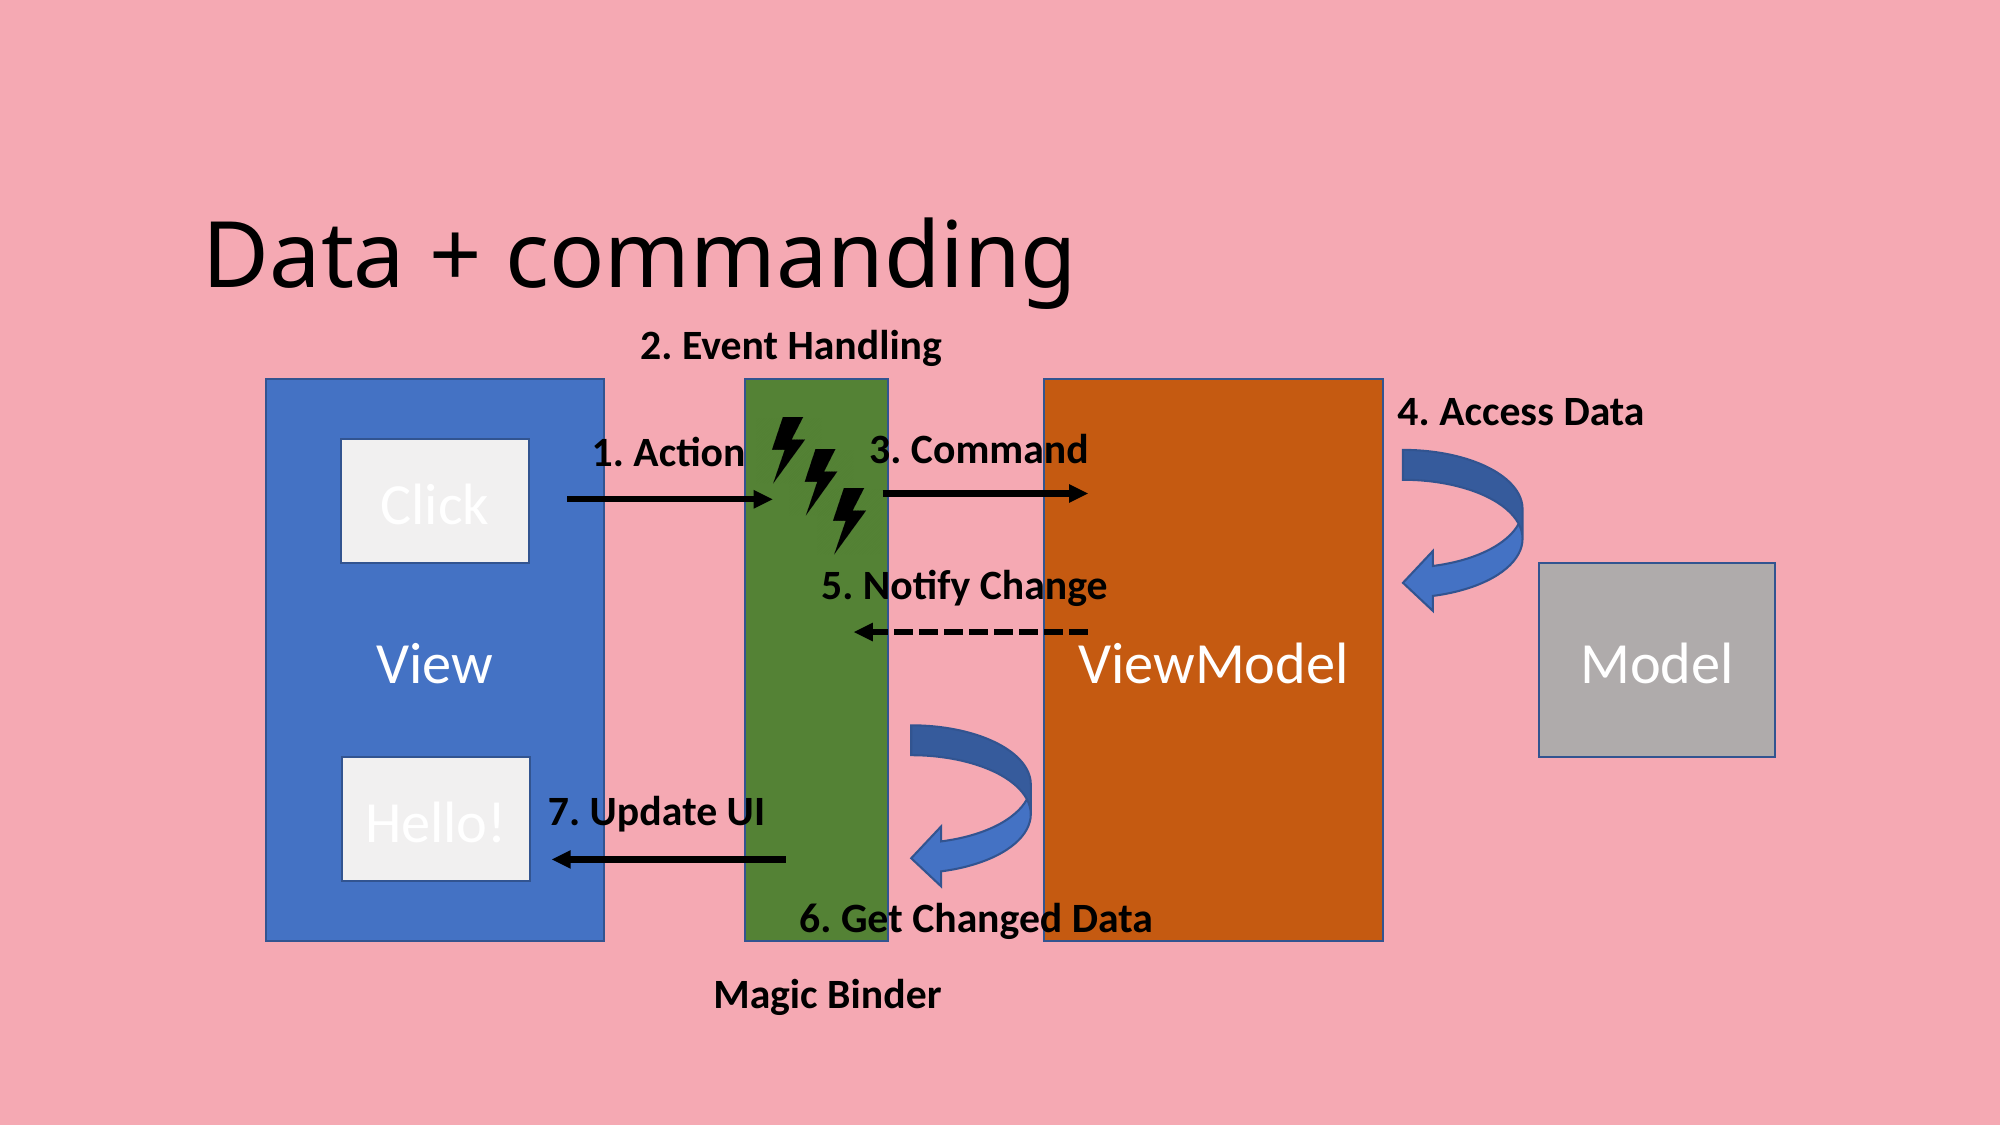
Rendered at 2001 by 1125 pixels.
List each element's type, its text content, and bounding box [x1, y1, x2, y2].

text_box Magic Binder [698, 959, 976, 1025]
text_box ViewModel [1043, 378, 1384, 942]
text_box 3. Command [854, 414, 1128, 480]
text_box 4. Access Data [1382, 376, 1722, 442]
text_box [744, 841, 889, 942]
text_box 2. Event Handling [625, 310, 1008, 375]
text_box Click [340, 438, 530, 564]
text_box [854, 480, 889, 490]
text_box 7. Update UI [533, 776, 891, 841]
text_box View [265, 378, 605, 942]
text_box 6. Get Changed Data [784, 883, 1186, 949]
text_box Model [1538, 562, 1776, 758]
title Data + commanding [187, 136, 1813, 380]
text_box [744, 378, 889, 449]
text_box 1. Action [576, 417, 755, 483]
text_box [909, 724, 1032, 883]
text_box 5. Notify Change [806, 550, 1165, 616]
text_box [744, 483, 889, 776]
text_box [1401, 448, 1524, 614]
picture [755, 417, 883, 555]
text_box Hello! [341, 756, 531, 882]
